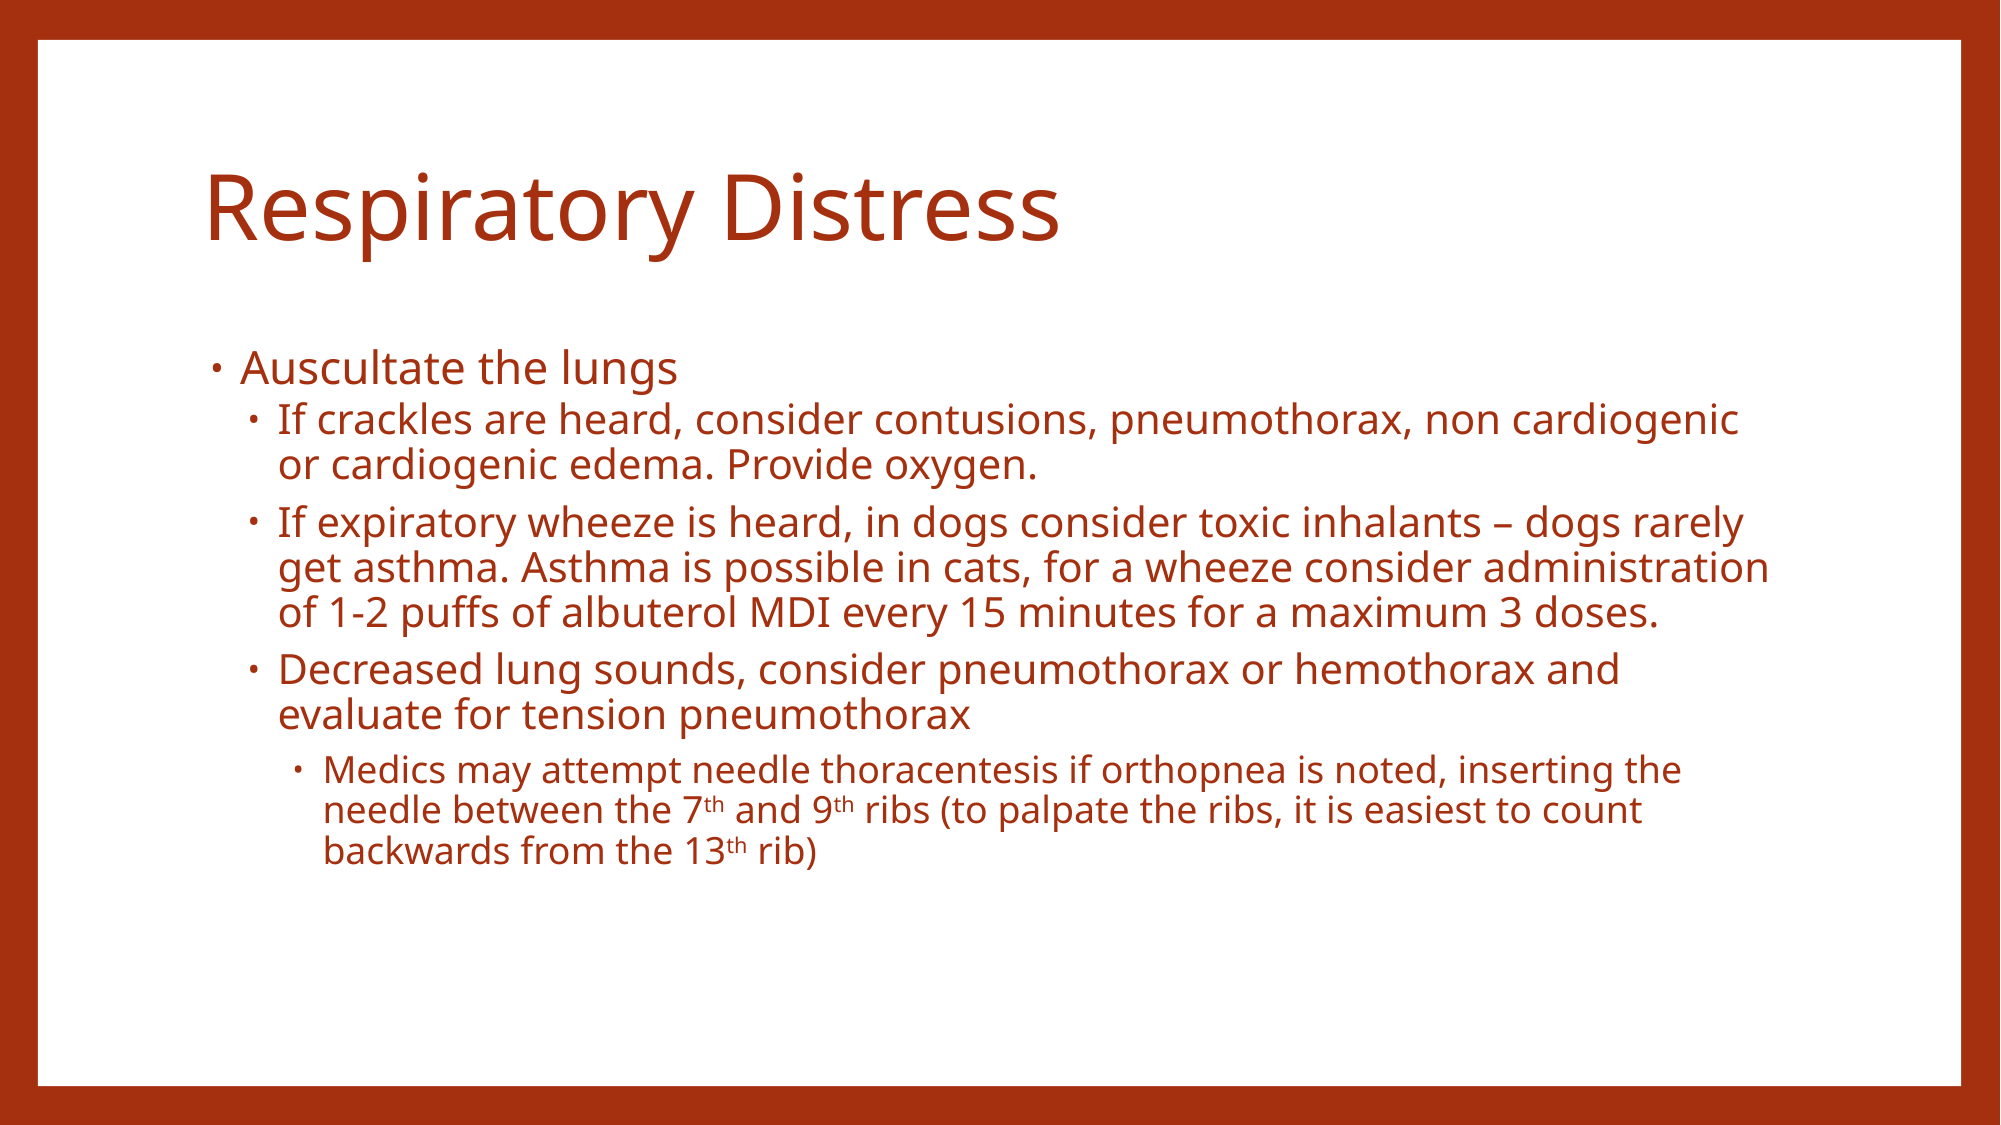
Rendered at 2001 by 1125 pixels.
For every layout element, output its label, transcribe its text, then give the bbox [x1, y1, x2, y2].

title Respiratory Distress [187, 99, 1808, 323]
list Auscultate the lungs If crackles are heard, consider contusions, pneumothorax, non cardiogenic or cardiogenic edema. Provide oxygen. If expiratory wheeze is heard, in dogs consider toxic inhalants – dogs rarely get asthma. Asthma is possible in cats, for a wheeze consider administration of 1-2 puffs of albuterol MDI every 15 minutes for a maximum 3 doses. Decreased lung sounds, consider pneumothorax or hemothorax and evaluate for tension pneumothorax Medics may attempt needle thoracentesis if orthopnea is noted, inserting the needle between the 7th and 9th ribs (to palpate the ribs, it is easiest to count backwards from the 13th rib) [187, 337, 1808, 1000]
